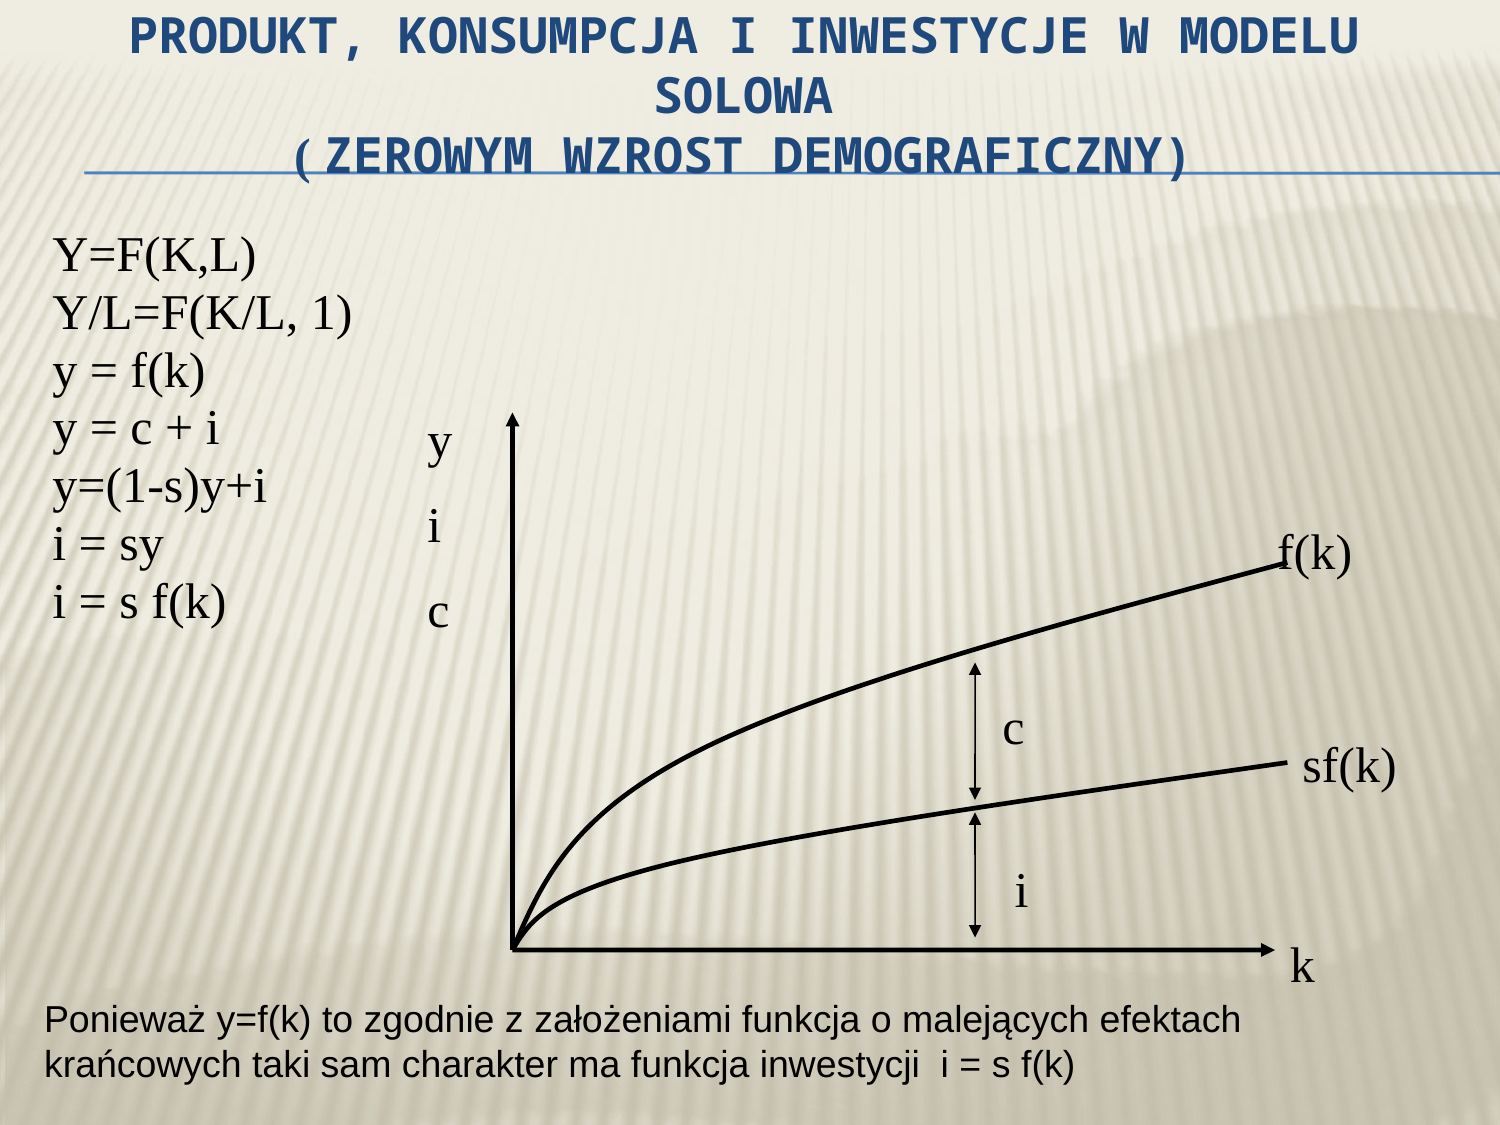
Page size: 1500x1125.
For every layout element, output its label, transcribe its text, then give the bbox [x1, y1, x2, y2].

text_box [1071, 724, 1463, 951]
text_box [974, 662, 1063, 801]
title Produkt, konsumpcja i inwestycje w modelu Solowa ( zerowym wzrost demograficzny) [50, 0, 1438, 188]
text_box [974, 812, 1076, 938]
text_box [512, 512, 1401, 724]
text_box Ponieważ y=f(k) to zgodnie z założeniami funkcja o malejących efektach krańcowych taki sam charakter ma funkcja inwestycji i = s f(k) [29, 987, 1424, 1093]
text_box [412, 399, 1363, 1001]
text_box Y=F(K,L) Y/L=F(K/L, 1) y = f(k) y = c + i y=(1-s)y+i i = sy i = s f(k) [37, 237, 425, 633]
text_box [512, 724, 969, 951]
